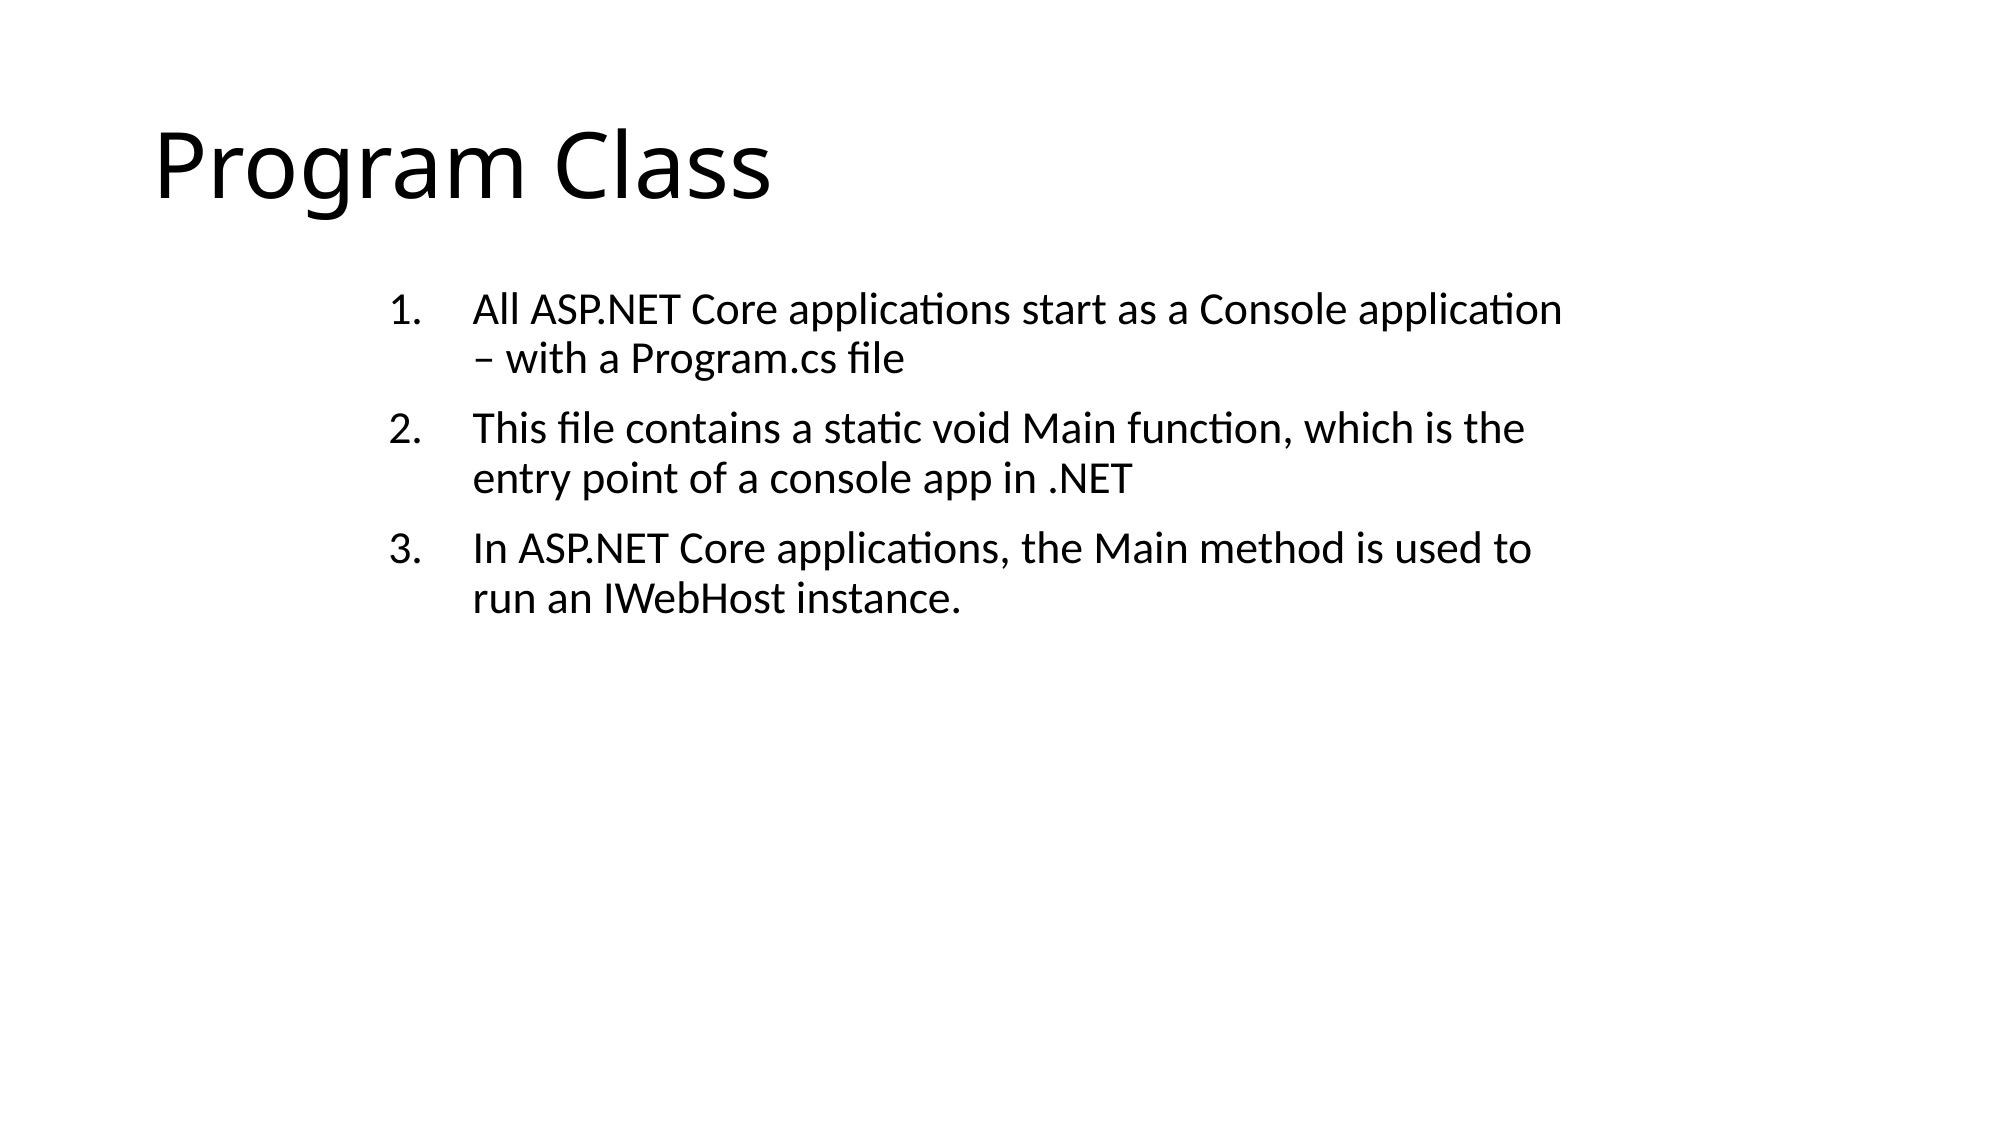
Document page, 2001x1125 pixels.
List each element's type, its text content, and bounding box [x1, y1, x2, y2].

list All ASP.NET Core applications start as a Console application – with a Program.cs file This file contains a static void Main function, which is the entry point of a console app in .NET In ASP.NET Core applications, the Main method is used to run an IWebHost instance. [373, 277, 1598, 992]
title Program Class [137, 59, 1863, 278]
